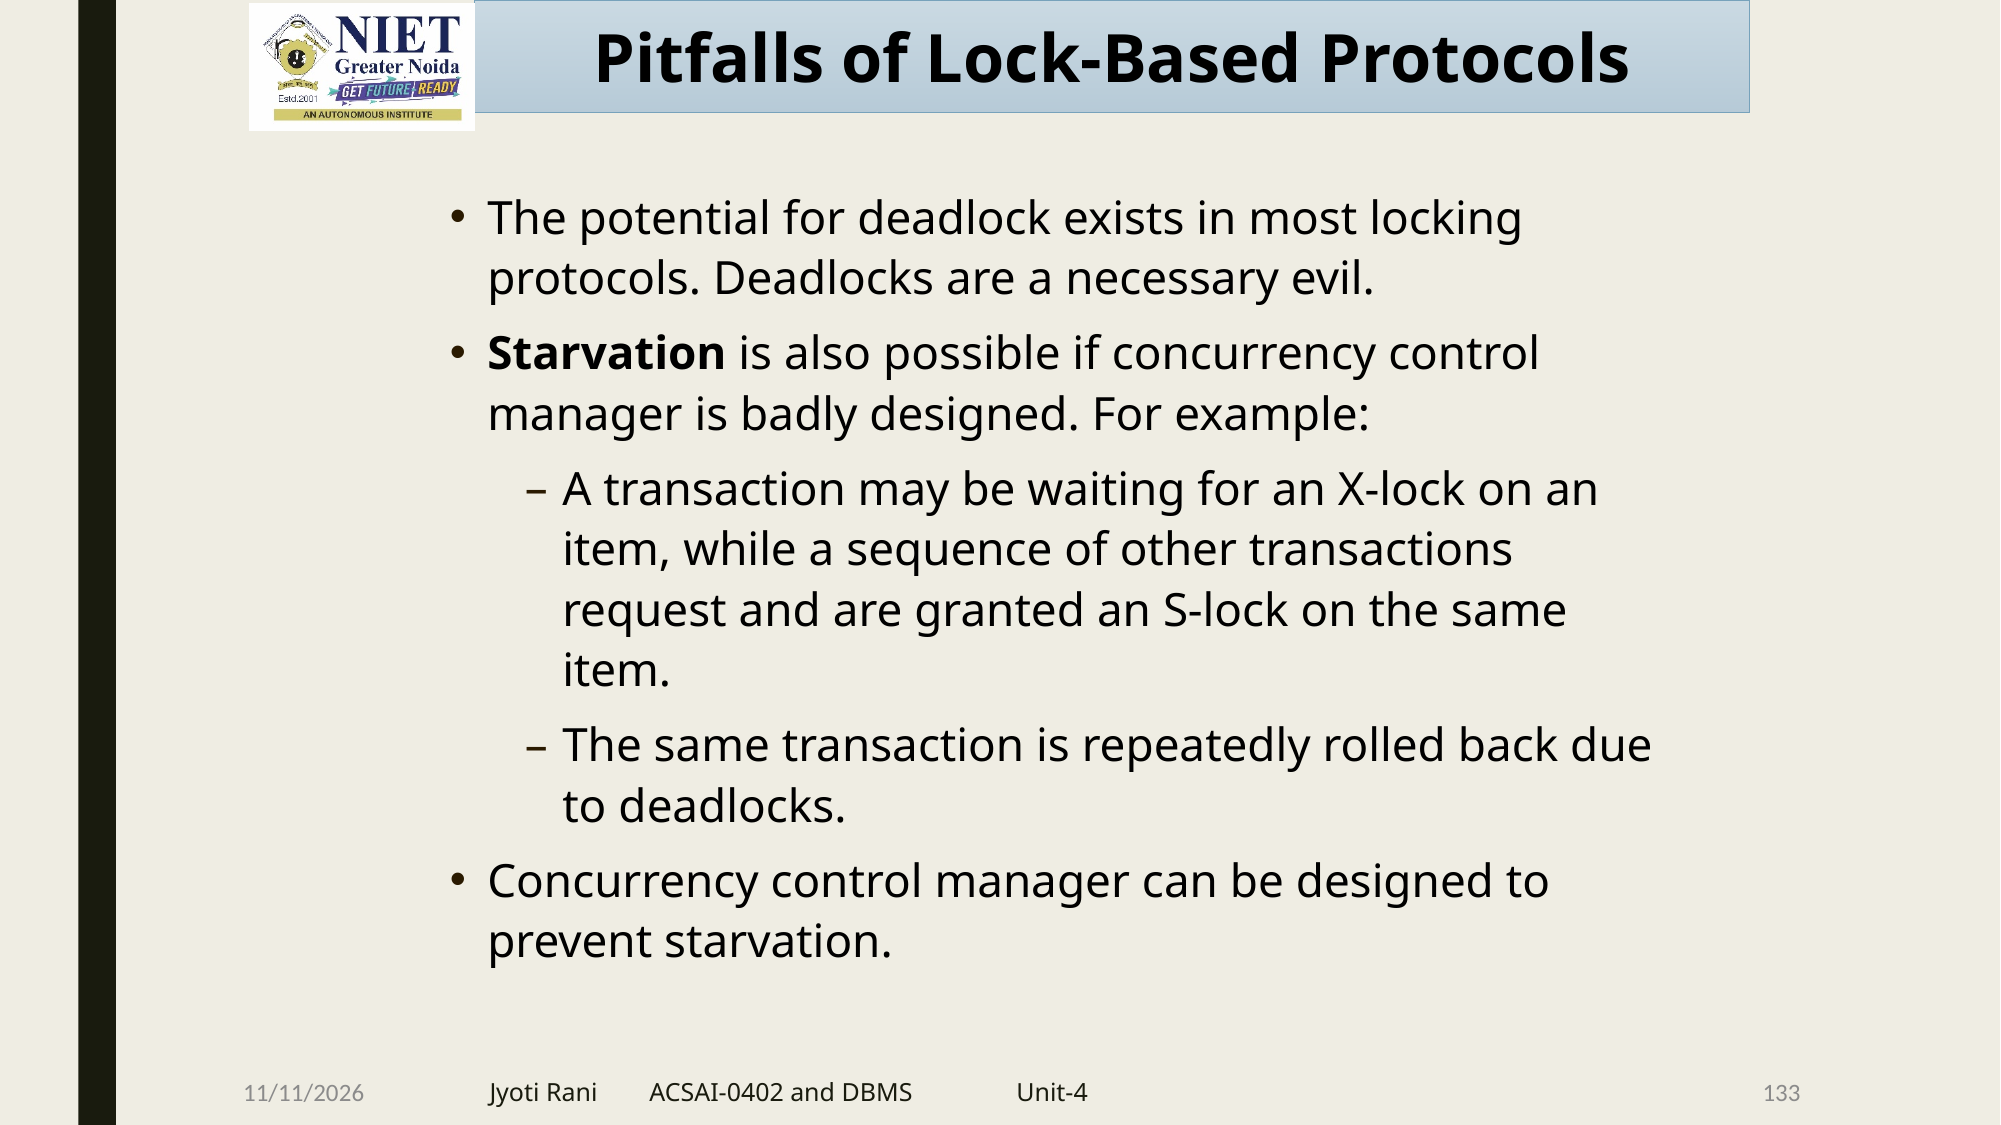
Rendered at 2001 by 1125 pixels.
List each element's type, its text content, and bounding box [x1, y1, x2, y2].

footer Jyoti Rani ACSAI-0402 and DBMS Unit-4 [474, 1058, 1505, 1125]
picture [249, 3, 475, 131]
slide_number 133 [1553, 1058, 1816, 1125]
text_box The potential for deadlock exists in most locking protocols. Deadlocks are a necessary evil. Starvation is also possible if concurrency control manager is badly designed. For example: A transaction may be waiting for an X-lock on an item, while a sequence of other transactions request and are granted an S-lock on the same item. The same transaction is repeatedly rolled back due to deadlocks. Concurrency control manager can be designed to prevent starvation. [434, 175, 1692, 980]
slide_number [228, 1058, 426, 1125]
text_box Pitfalls of Lock-Based Protocols [474, 0, 1750, 113]
